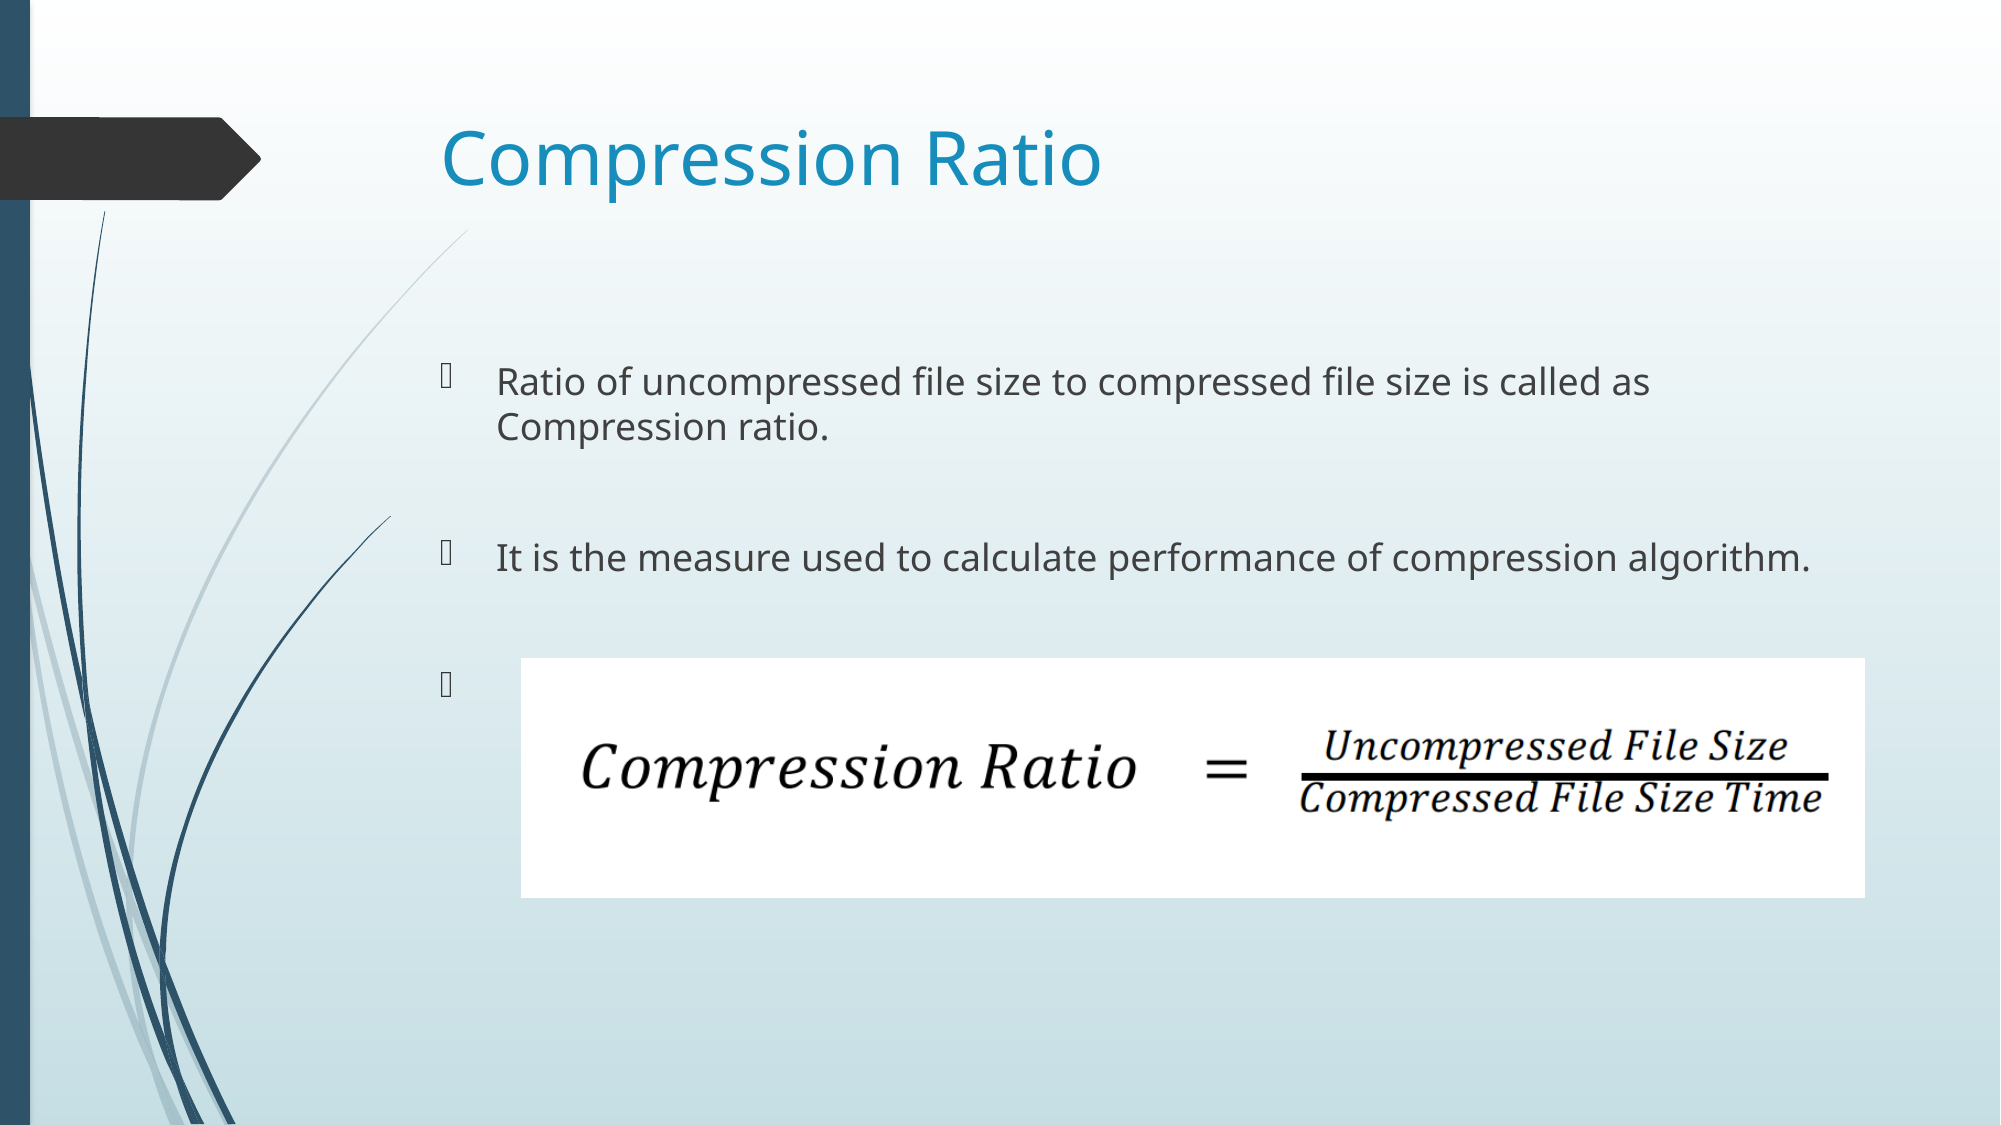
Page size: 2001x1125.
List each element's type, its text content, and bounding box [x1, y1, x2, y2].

list Ratio of uncompressed file size to compressed file size is called as Compression ratio. It is the measure used to calculate performance of compression algorithm. [424, 350, 1888, 970]
title Compression Ratio [425, 102, 1888, 313]
picture [521, 658, 1866, 899]
